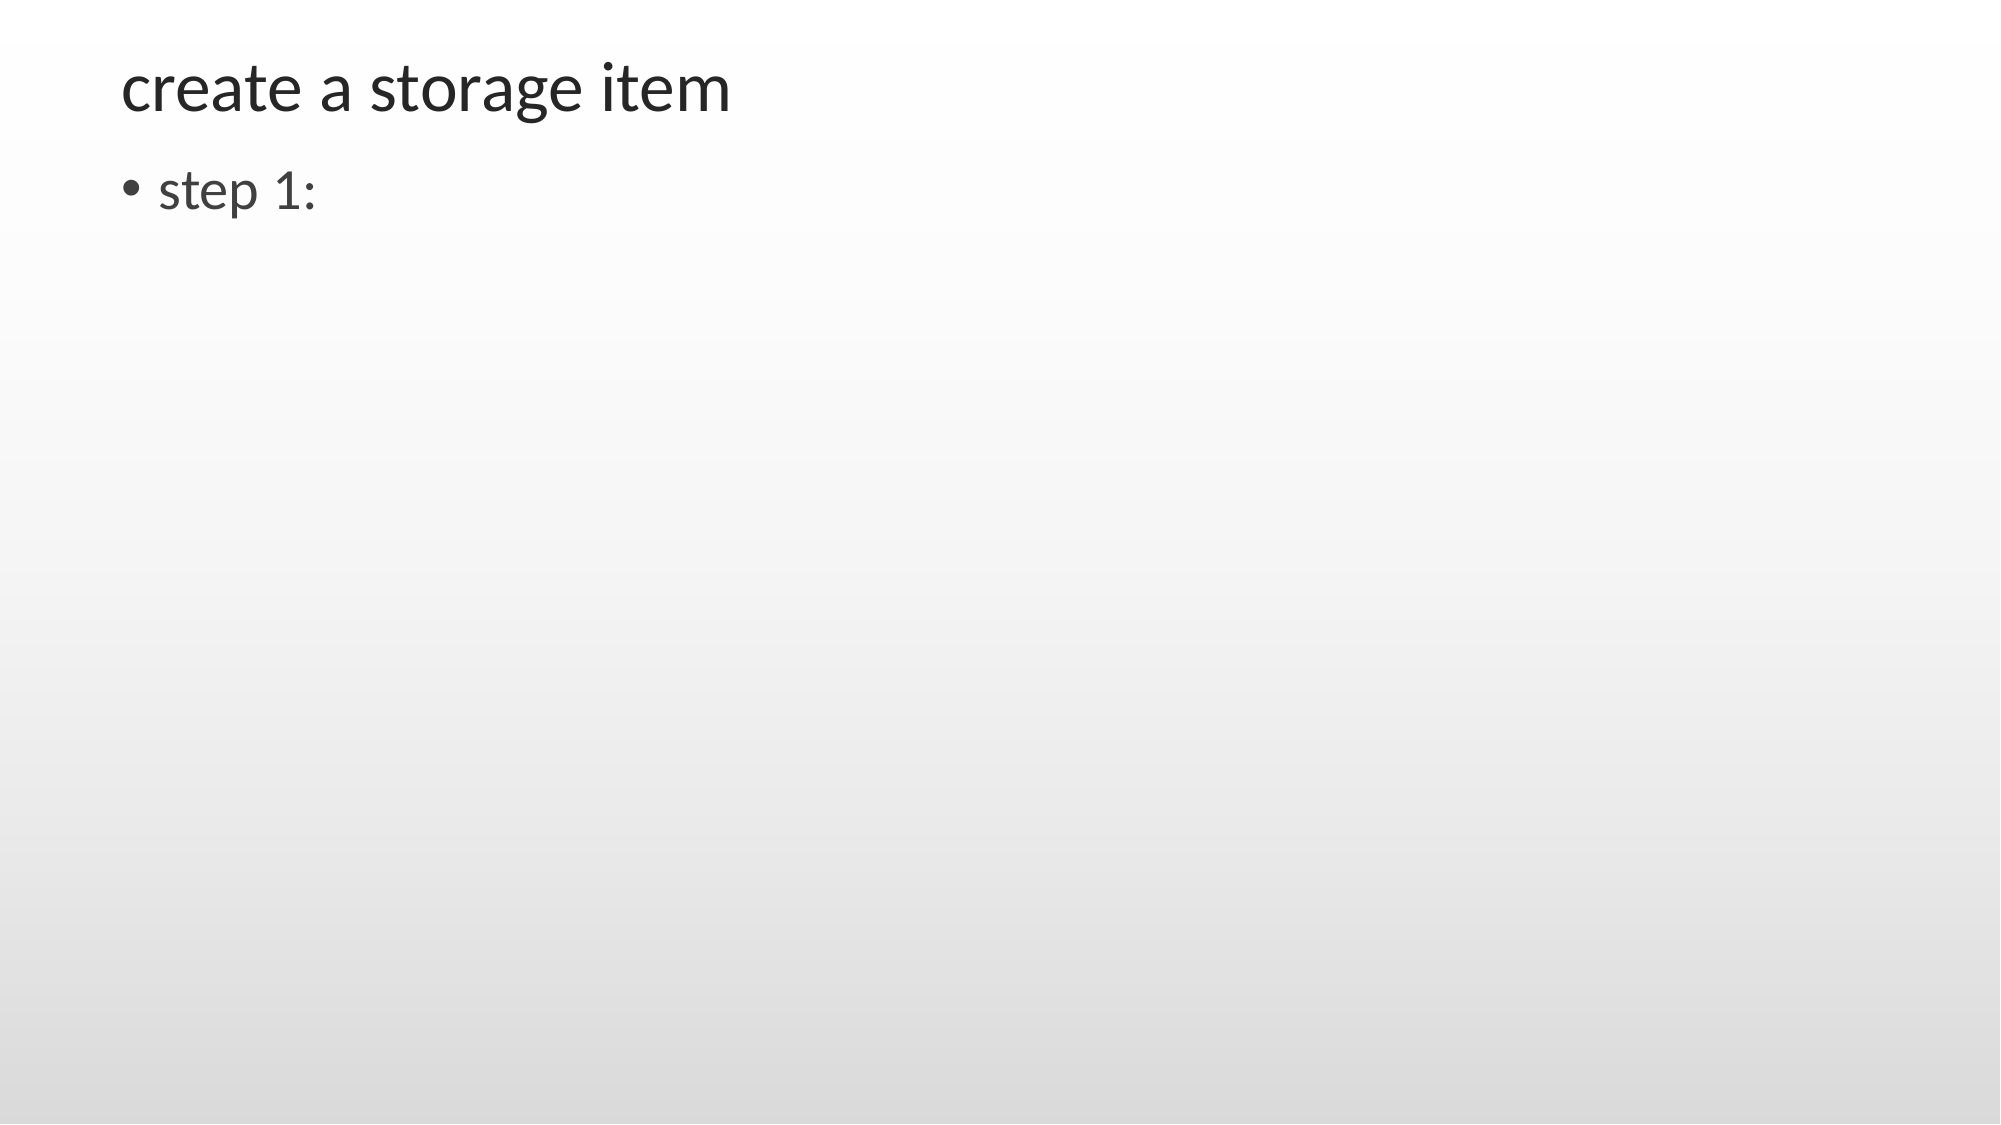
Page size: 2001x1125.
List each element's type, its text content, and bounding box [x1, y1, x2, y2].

list step 1: [106, 151, 1832, 866]
picture [0, 0, 2001, 1125]
title create a storage item [106, 42, 1832, 136]
